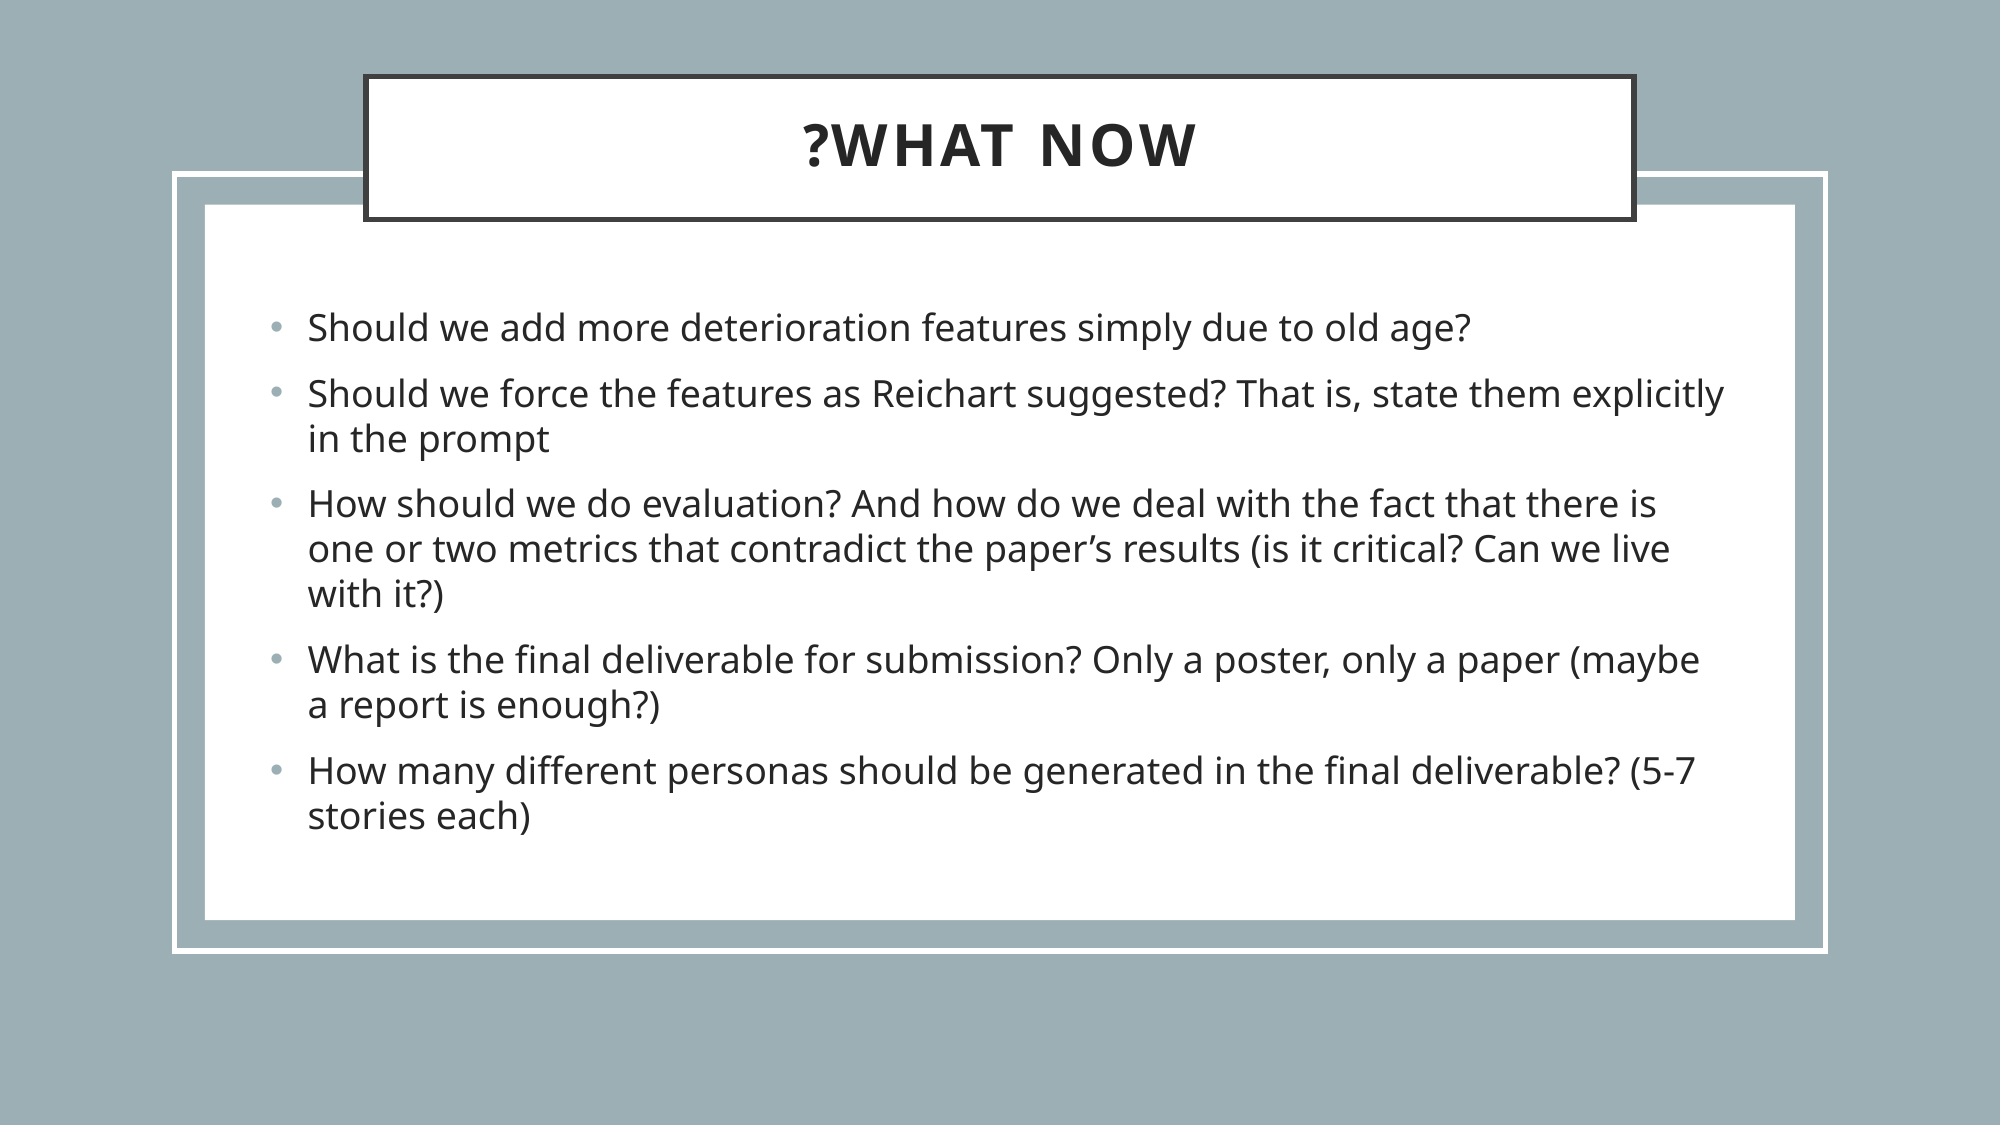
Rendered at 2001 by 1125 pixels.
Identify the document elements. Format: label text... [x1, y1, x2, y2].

text_box [0, 0, 2000, 1125]
list Should we add more deterioration features simply due to old age? Should we force the features as Reichart suggested? That is, state them explicitly in the prompt How should we do evaluation? And how do we deal with the fact that there is one or two metrics that contradict the paper’s results (is it critical? Can we live with it?) What is the final deliverable for submission? Only a poster, only a paper (maybe a report is enough?) How many different personas should be generated in the final deliverable? (5-7 stories each) [254, 296, 1745, 875]
text_box [173, 173, 1827, 952]
title What now? [363, 74, 1637, 222]
